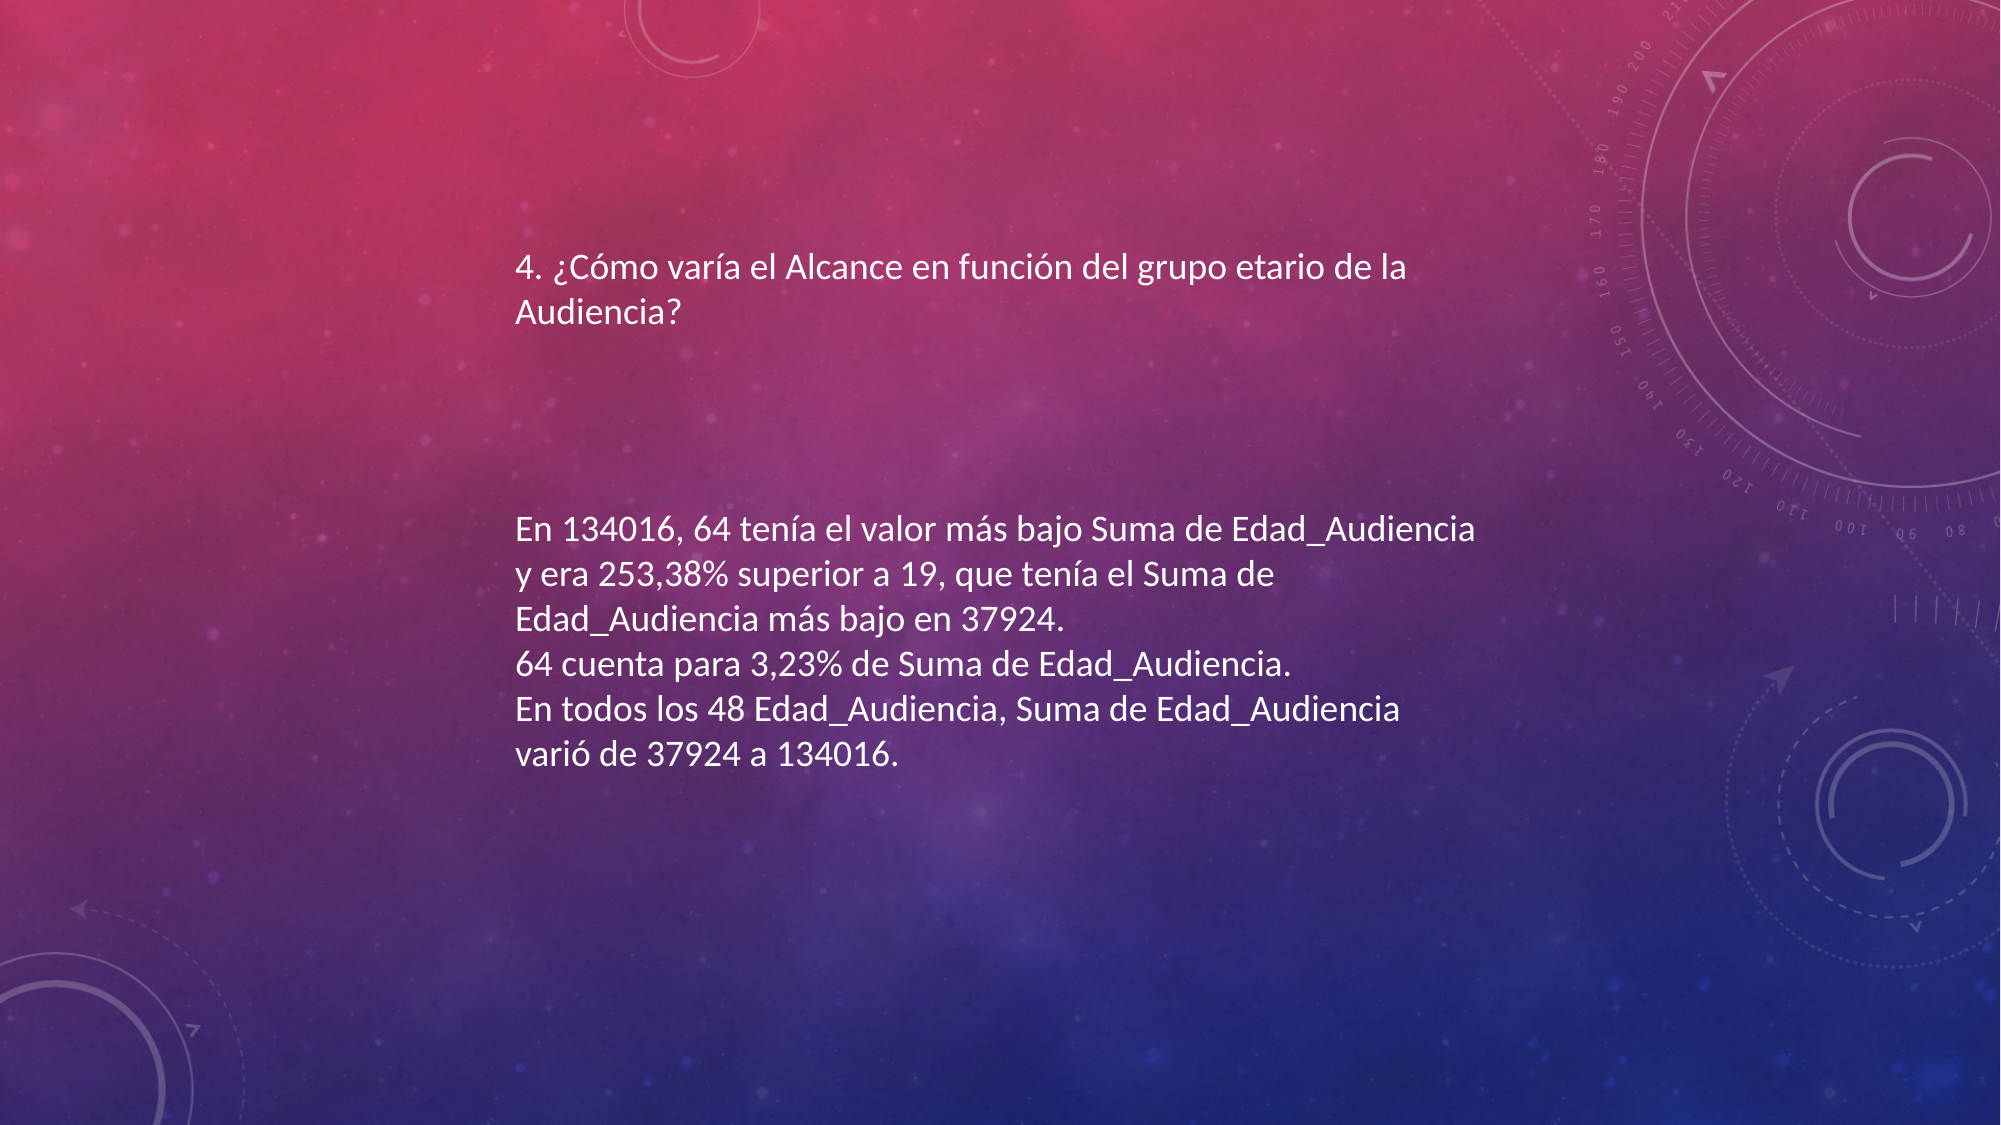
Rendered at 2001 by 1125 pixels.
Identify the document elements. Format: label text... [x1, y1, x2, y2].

picture [0, 0, 2001, 1125]
text_box 4. ¿Cómo varía el Alcance en función del grupo etario de la Audiencia? [500, 234, 1500, 340]
text_box En 134016, 64 tenía el valor más bajo Suma de Edad_Audiencia y era 253,38% superior a 19, que tenía el Suma de Edad_Audiencia más bajo en 37924. 64 cuenta para 3,23% de Suma de Edad_Audiencia. En todos los 48 Edad_Audiencia, Suma de Edad_Audiencia varió de 37924 a 134016. [500, 496, 1500, 782]
